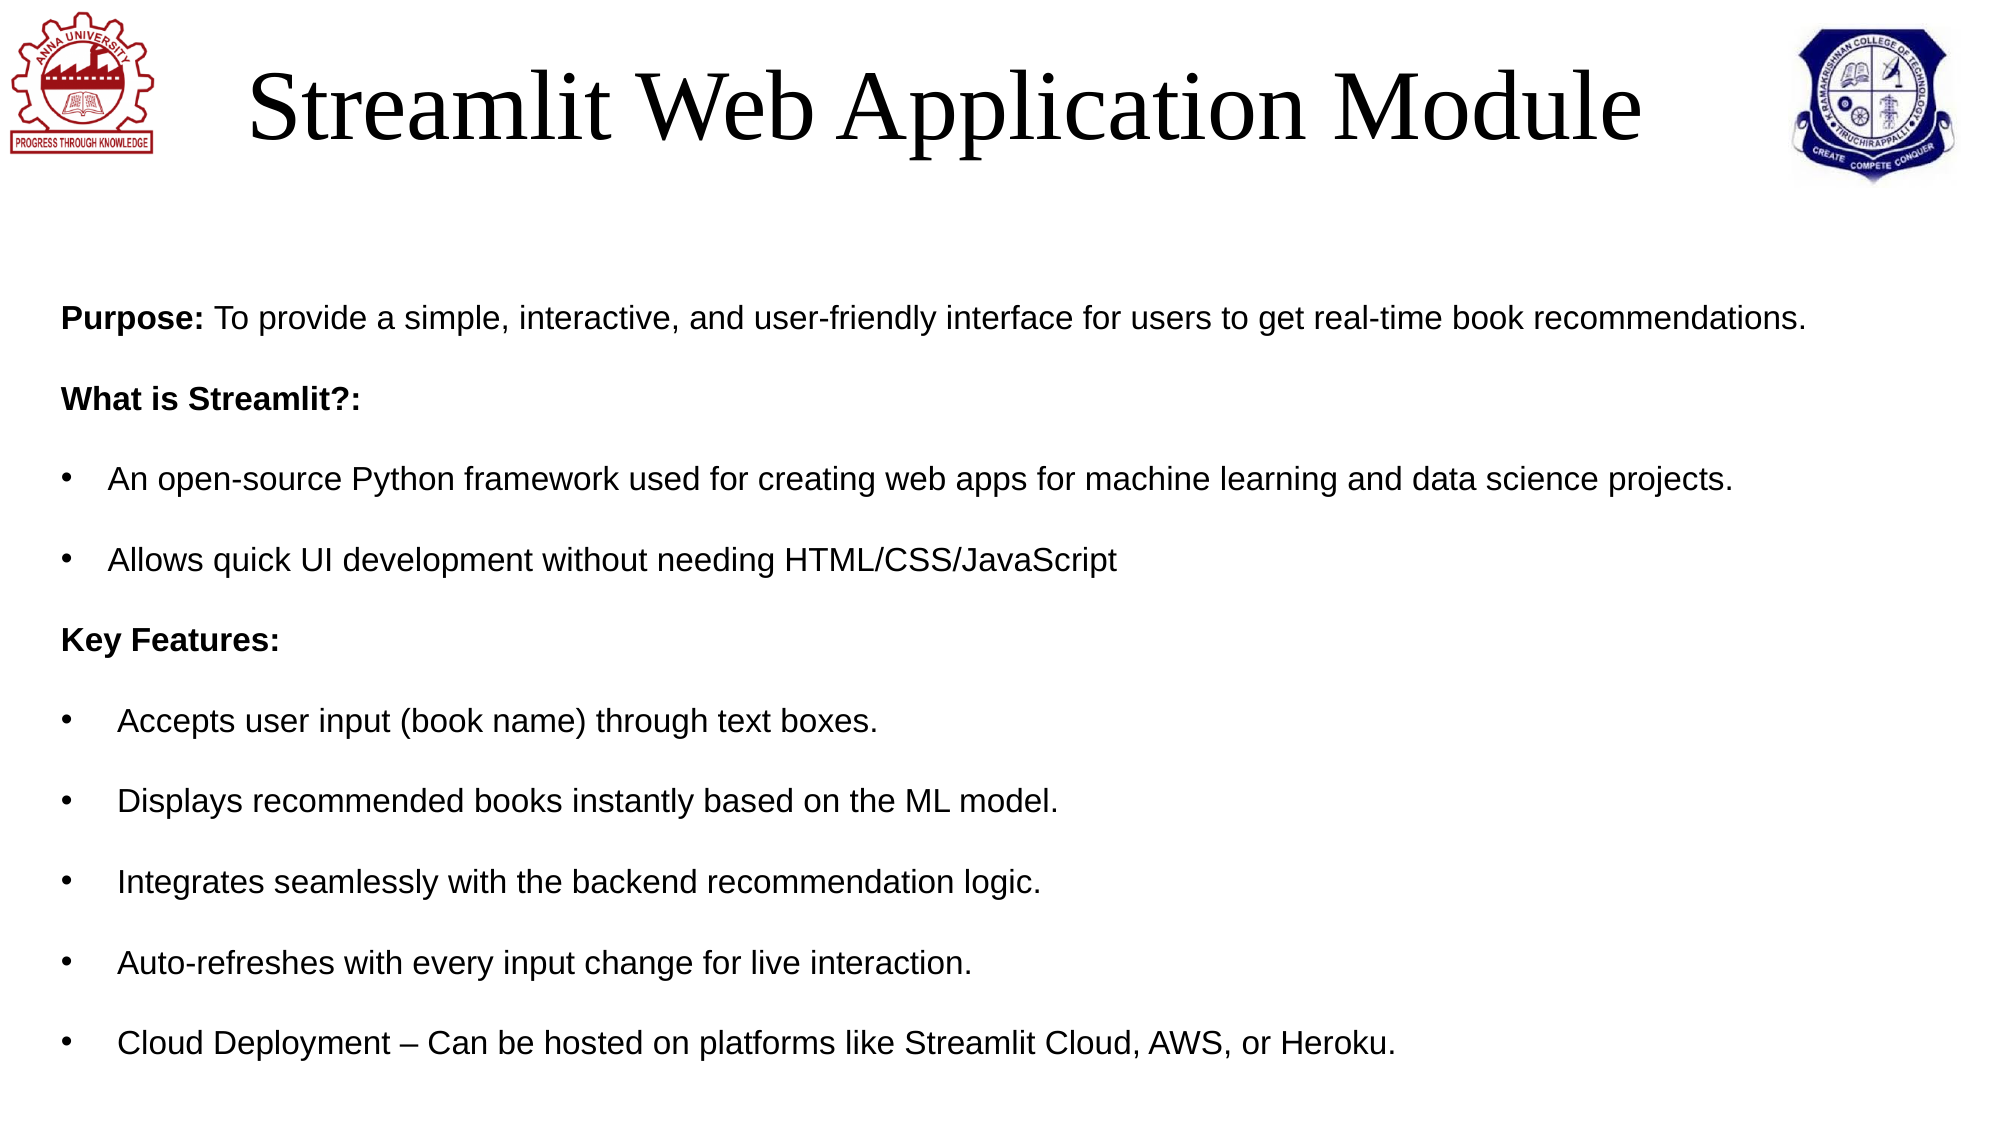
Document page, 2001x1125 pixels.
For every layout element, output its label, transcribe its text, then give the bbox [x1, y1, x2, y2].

subtitle Purpose: To provide a simple, interactive, and user-friendly interface for users to get real-time book recommendations. What is Streamlit?: An open-source Python framework used for creating web apps for machine learning and data science projects. Allows quick UI development without needing HTML/CSS/JavaScript Key Features: Accepts user input (book name) through text boxes. Displays recommended books instantly based on the ML model. Integrates seamlessly with the backend recommendation logic. Auto-refreshes with every input change for live interaction. Cloud Deployment – Can be hosted on platforms like Streamlit Cloud, AWS, or Heroku. [45, 187, 1911, 1077]
picture [1788, 23, 1961, 188]
picture [8, 10, 155, 155]
title Streamlit Web Application Module [170, 23, 1721, 169]
